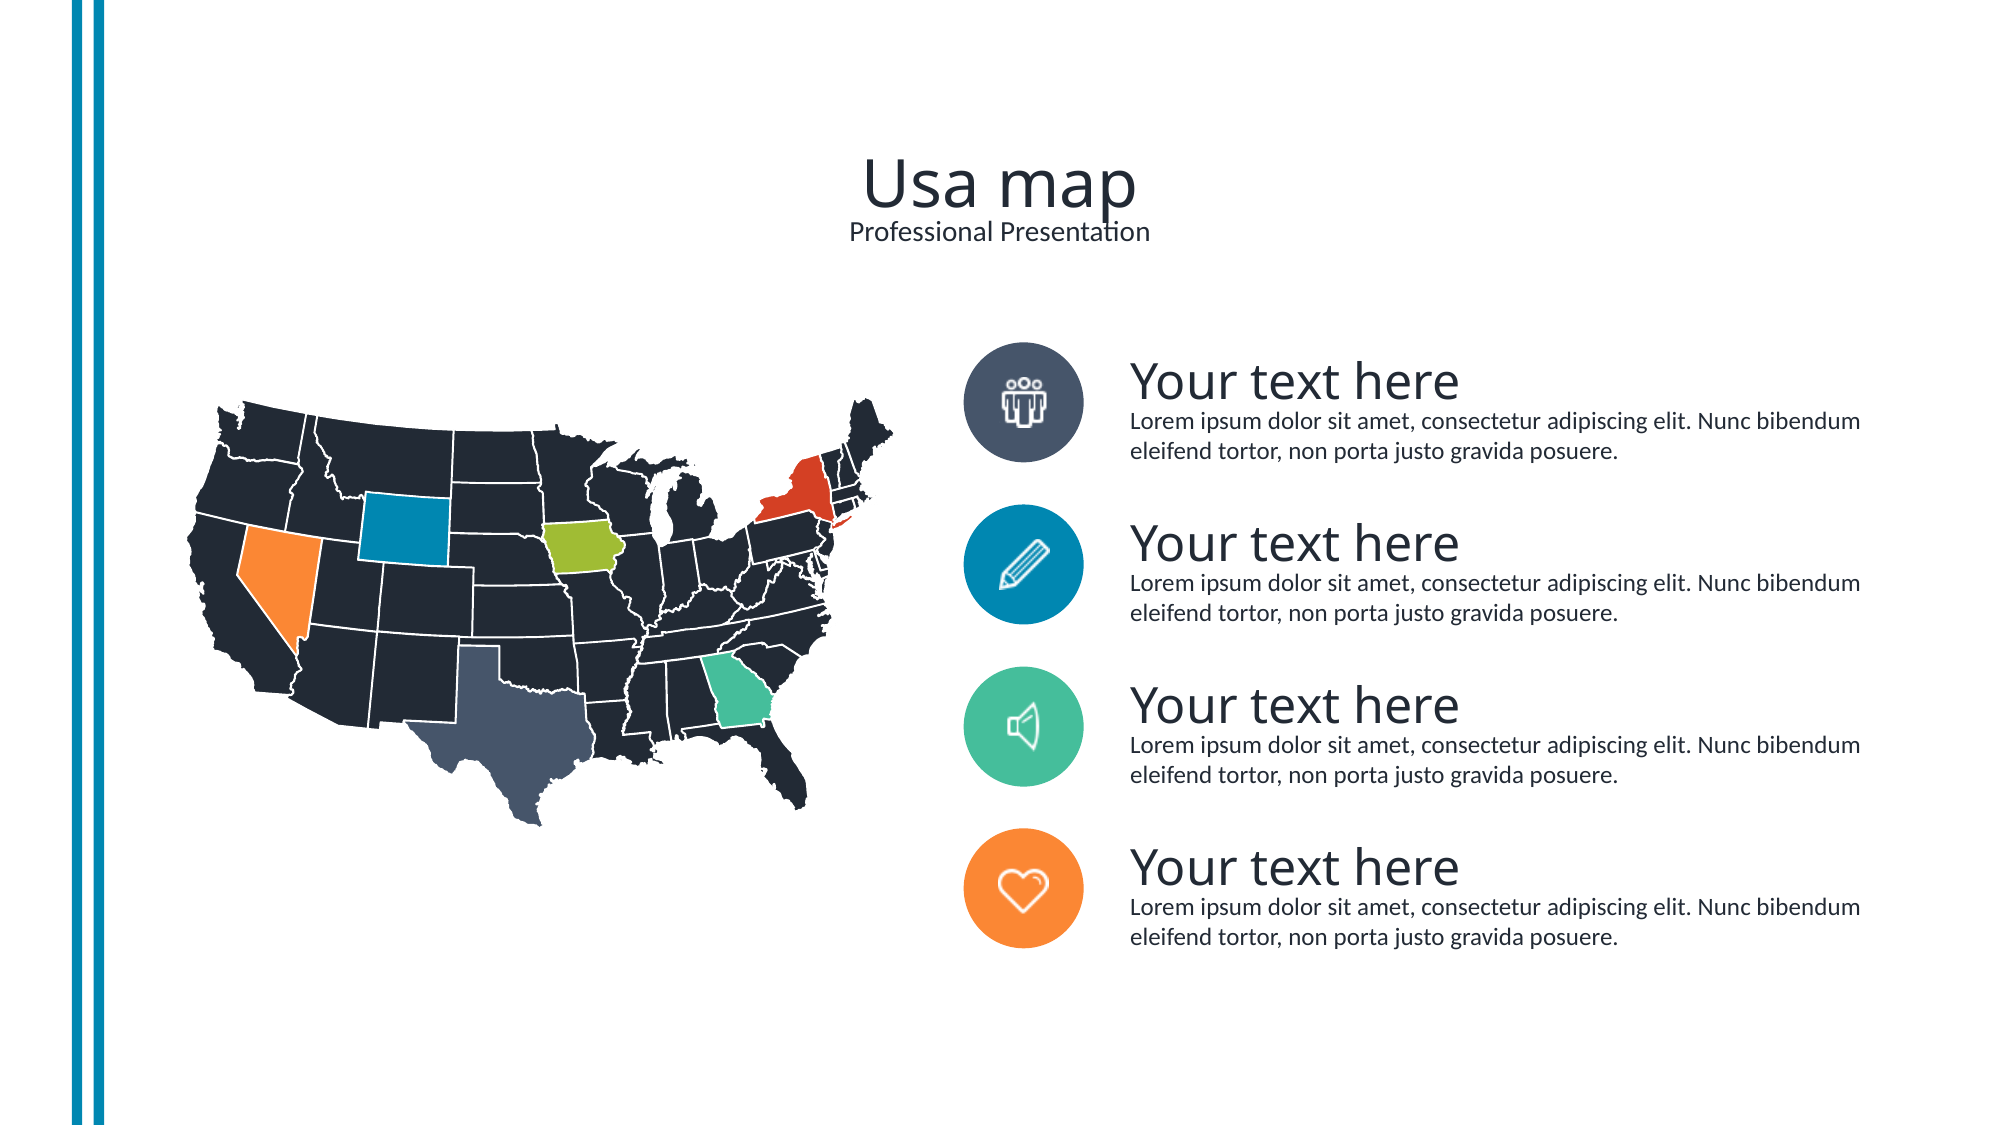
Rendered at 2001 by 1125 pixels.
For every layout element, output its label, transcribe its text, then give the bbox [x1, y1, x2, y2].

picture [998, 701, 1049, 752]
text_box [962, 341, 1085, 464]
text_box [962, 503, 1085, 626]
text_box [185, 397, 895, 829]
text_box Your text here [1115, 828, 1924, 904]
picture [999, 377, 1050, 428]
text_box Lorem ipsum dolor sit amet, consectetur adipiscing elit. Nunc bibendum eleifend tortor, non porta justo gravida posuere. [1115, 418, 1924, 472]
picture [1000, 540, 1049, 589]
text_box Your text here [1115, 342, 1924, 418]
text_box [962, 827, 1085, 950]
text_box Your text here [1115, 666, 1924, 742]
text_box [962, 665, 1085, 788]
text_box Lorem ipsum dolor sit amet, consectetur adipiscing elit. Nunc bibendum eleifend tortor, non porta justo gravida posuere. [1115, 904, 1924, 958]
text_box Your text here [1115, 504, 1924, 580]
picture [998, 866, 1049, 917]
text_box Lorem ipsum dolor sit amet, consectetur adipiscing elit. Nunc bibendum eleifend tortor, non porta justo gravida posuere. [1115, 742, 1924, 796]
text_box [132, 133, 1868, 255]
text_box Lorem ipsum dolor sit amet, consectetur adipiscing elit. Nunc bibendum eleifend tortor, non porta justo gravida posuere. [1115, 580, 1924, 634]
